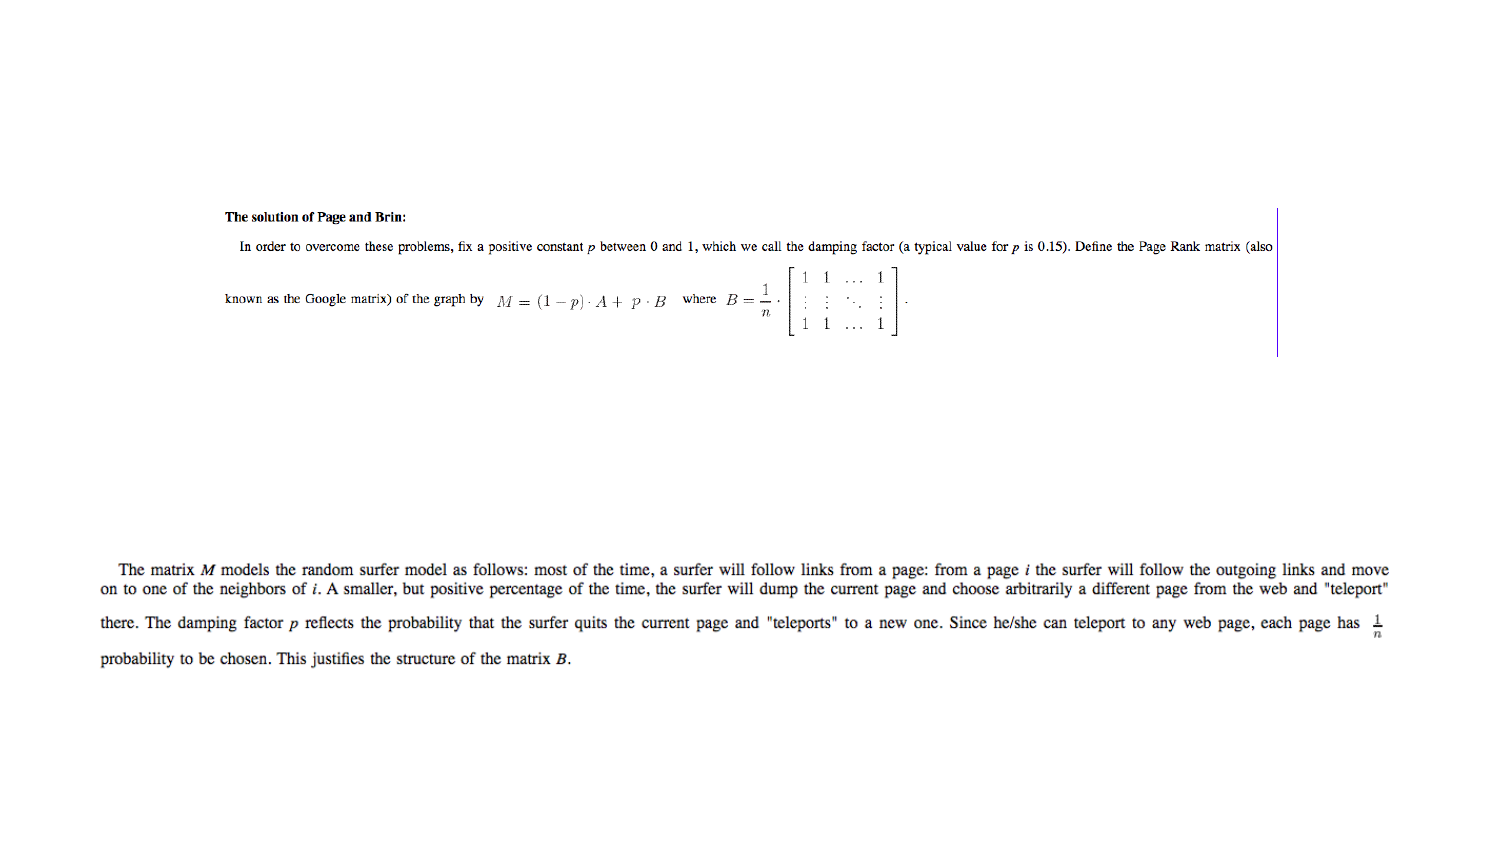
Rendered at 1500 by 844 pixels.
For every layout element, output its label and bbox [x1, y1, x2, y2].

picture [221, 208, 1279, 358]
picture [89, 554, 1411, 679]
